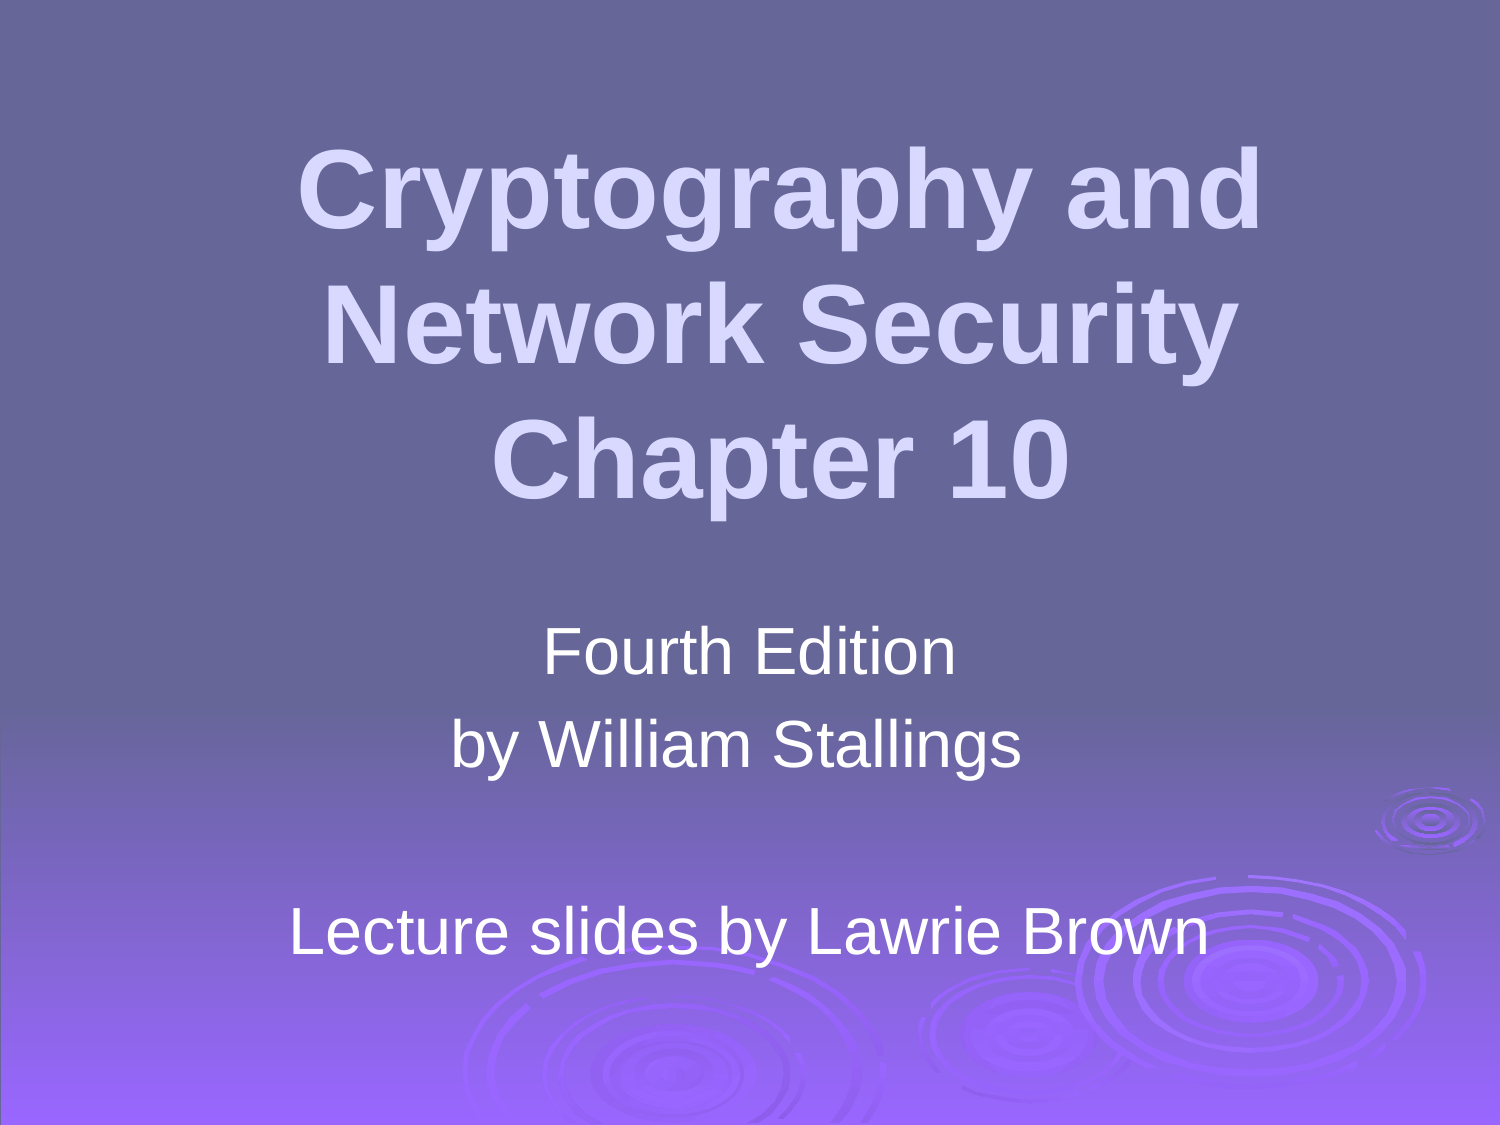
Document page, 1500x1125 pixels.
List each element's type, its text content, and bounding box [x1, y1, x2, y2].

subtitle Fourth Edition by William Stallings Lecture slides by Lawrie Brown [225, 600, 1275, 1039]
title Cryptography and Network Security Chapter 10 [137, 75, 1425, 529]
